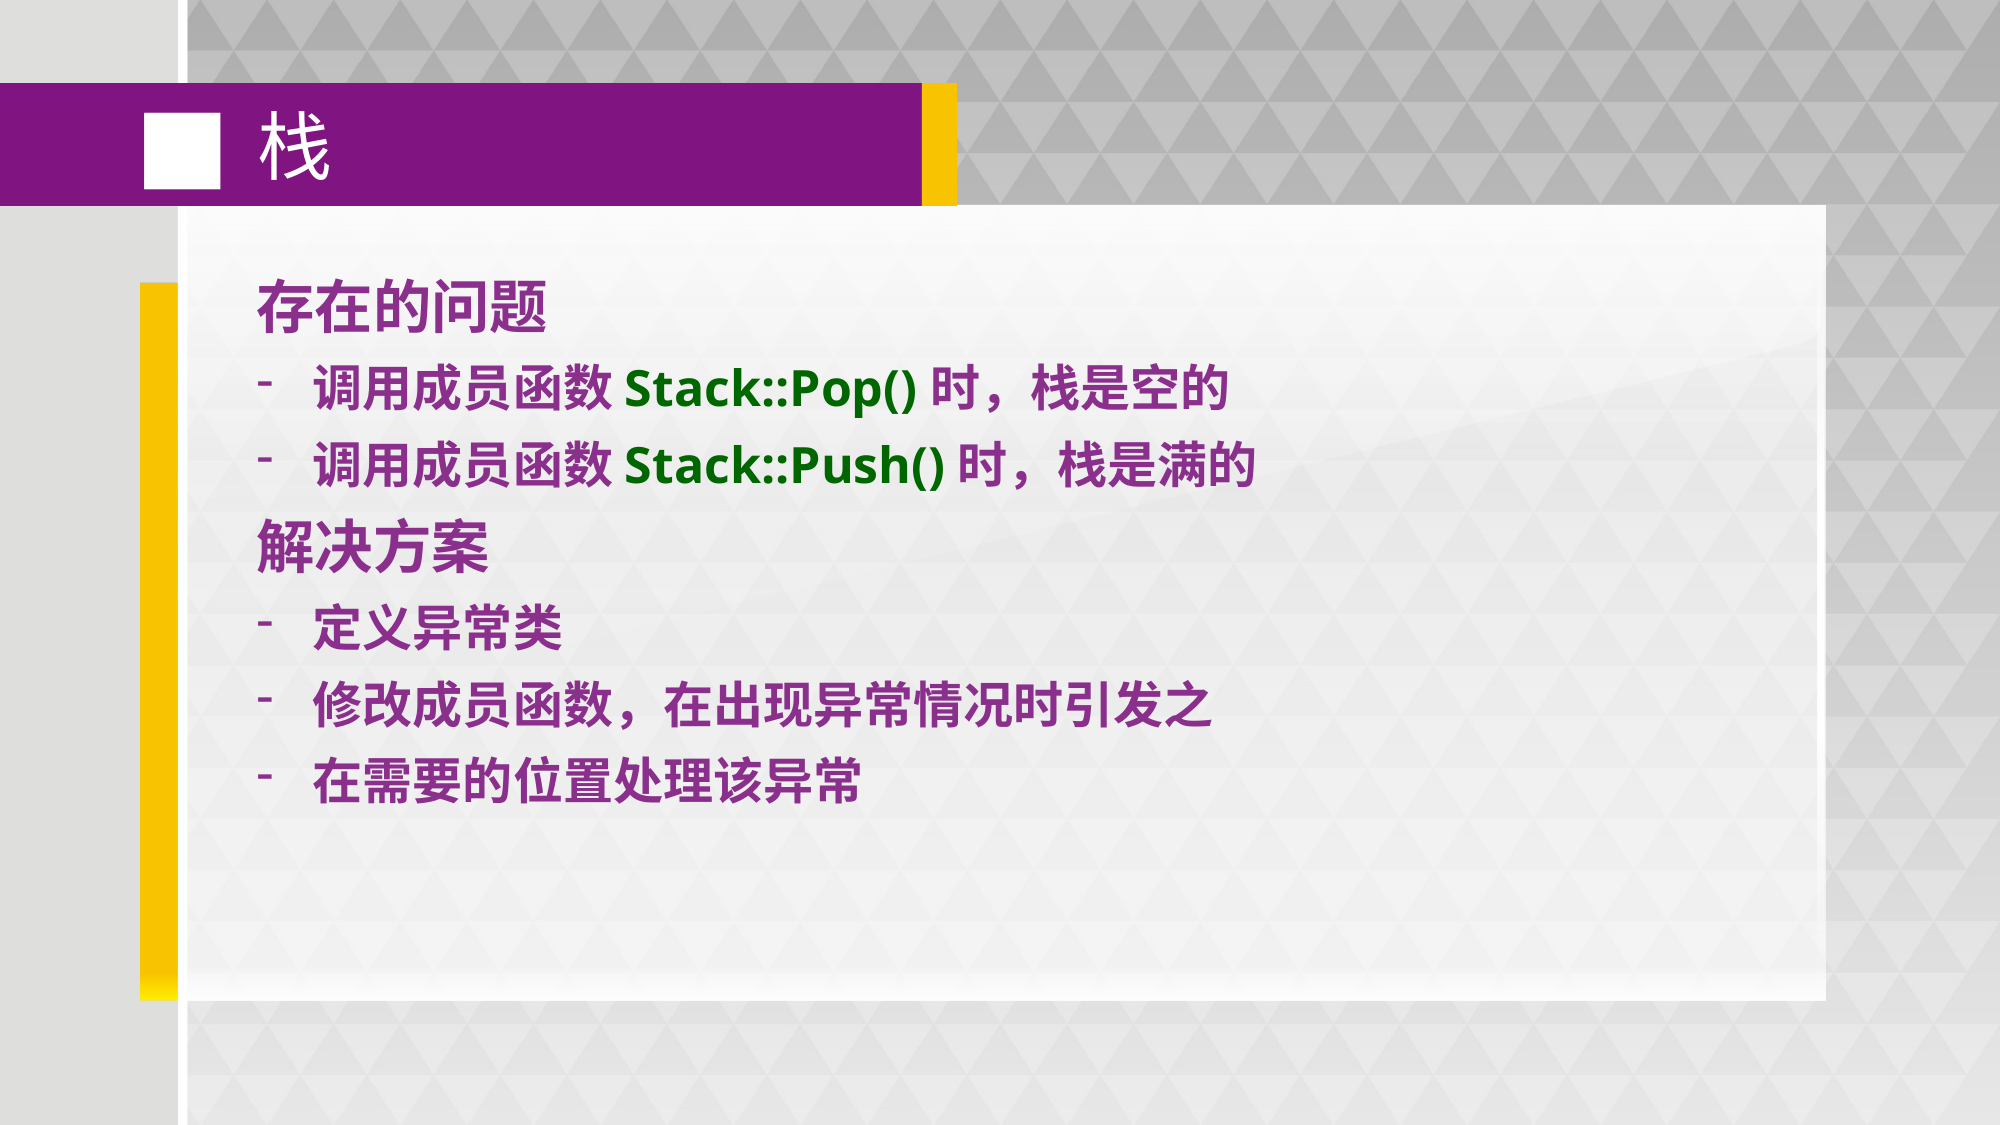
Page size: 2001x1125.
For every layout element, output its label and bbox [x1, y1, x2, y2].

text_box [120, 69, 349, 206]
picture [0, 0, 2000, 1125]
